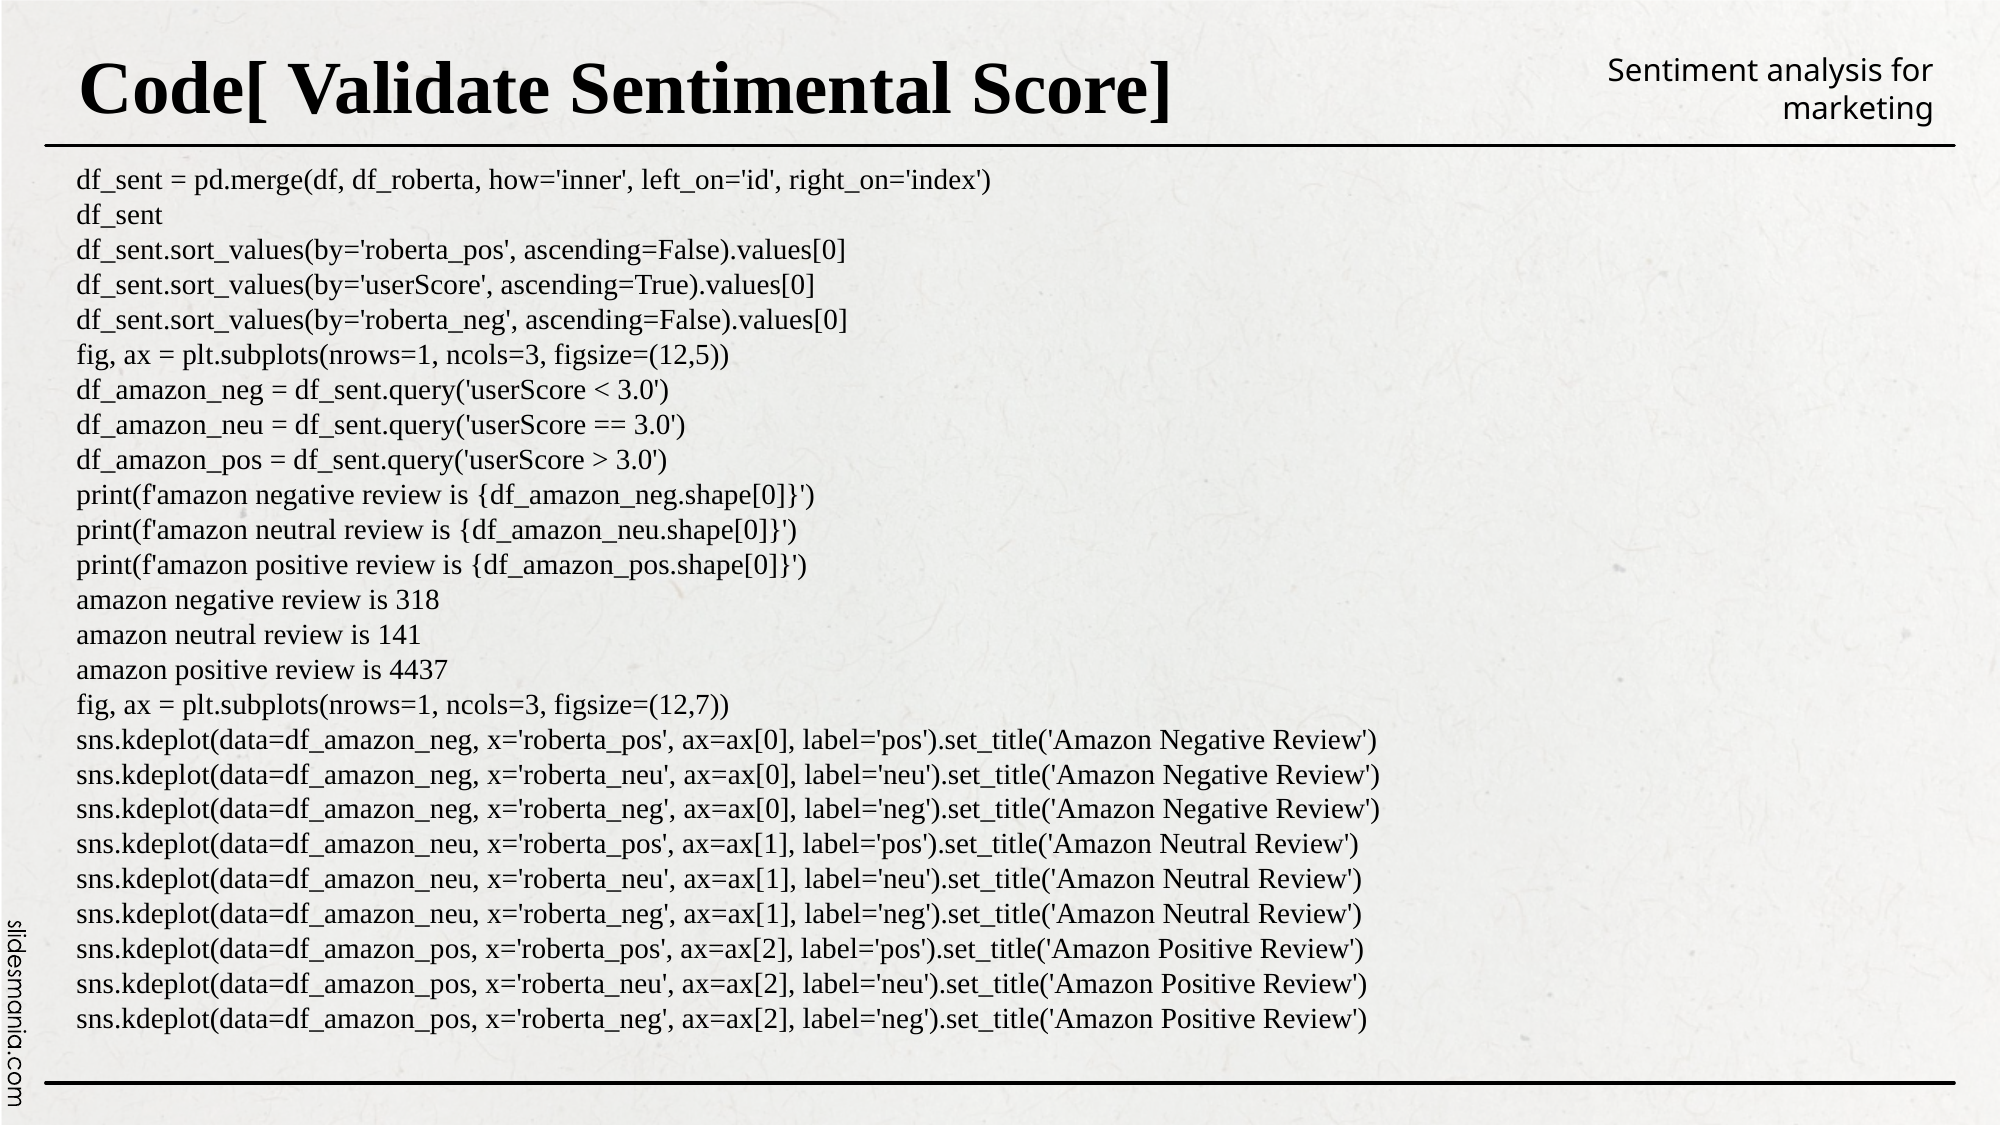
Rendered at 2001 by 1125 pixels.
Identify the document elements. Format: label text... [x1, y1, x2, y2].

subtitle Code[ Validate Sentimental Score] [58, 36, 1257, 131]
subtitle Sentiment analysis for marketing [1460, 51, 1955, 146]
text_box df_sent = pd.merge(df, df_roberta, how='inner', left_on='id', right_on='index') df_sent df_sent.sort_values(by='roberta_pos', ascending=False).values[0] df_sent.sort_values(by='userScore', ascending=True).values[0] df_sent.sort_values(by='roberta_neg', ascending=False).values[0] fig, ax = plt.subplots(nrows=1, ncols=3, figsize=(12,5)) df_amazon_neg = df_sent.query('userScore < 3.0') df_amazon_neu = df_sent.query('userScore == 3.0') df_amazon_pos = df_sent.query('userScore > 3.0') print(f'amazon negative review is {df_amazon_neg.shape[0]}') print(f'amazon neutral review is {df_amazon_neu.shape[0]}') print(f'amazon positive review is {df_amazon_pos.shape[0]}') amazon negative review is 318 amazon neutral review is 141 amazon positive review is 4437 fig, ax = plt.subplots(nrows=1, ncols=3, figsize=(12,7)) sns.kdeplot(data=df_amazon_neg, x='roberta_pos', ax=ax[0], label='pos').set_title('Amazon Negative Review') sns.kdeplot(data=df_amazon_neg, x='roberta_neu', ax=ax[0], label='neu').set_title('Amazon Negative Review') sns.kdeplot(data=df_amazon_neg, x='roberta_neg', ax=ax[0], label='neg').set_title('Amazon Negative Review') sns.kdeplot(data=df_amazon_neu, x='roberta_pos', ax=ax[1], label='pos').set_title('Amazon Neutral Review') sns.kdeplot(data=df_amazon_neu, x='roberta_neu', ax=ax[1], label='neu').set_title('Amazon Neutral Review') sns.kdeplot(data=df_amazon_neu, x='roberta_neg', ax=ax[1], label='neg').set_title('Amazon Neutral Review') sns.kdeplot(data=df_amazon_pos, x='roberta_pos', ax=ax[2], label='pos').set_title('Amazon Positive Review') sns.kdeplot(data=df_amazon_pos, x='roberta_neu', ax=ax[2], label='neu').set_title('Amazon Positive Review') sns.kdeplot(data=df_amazon_pos, x='roberta_neg', ax=ax[2], label='neg').set_title('Amazon Positive Review') [61, 153, 1964, 1077]
